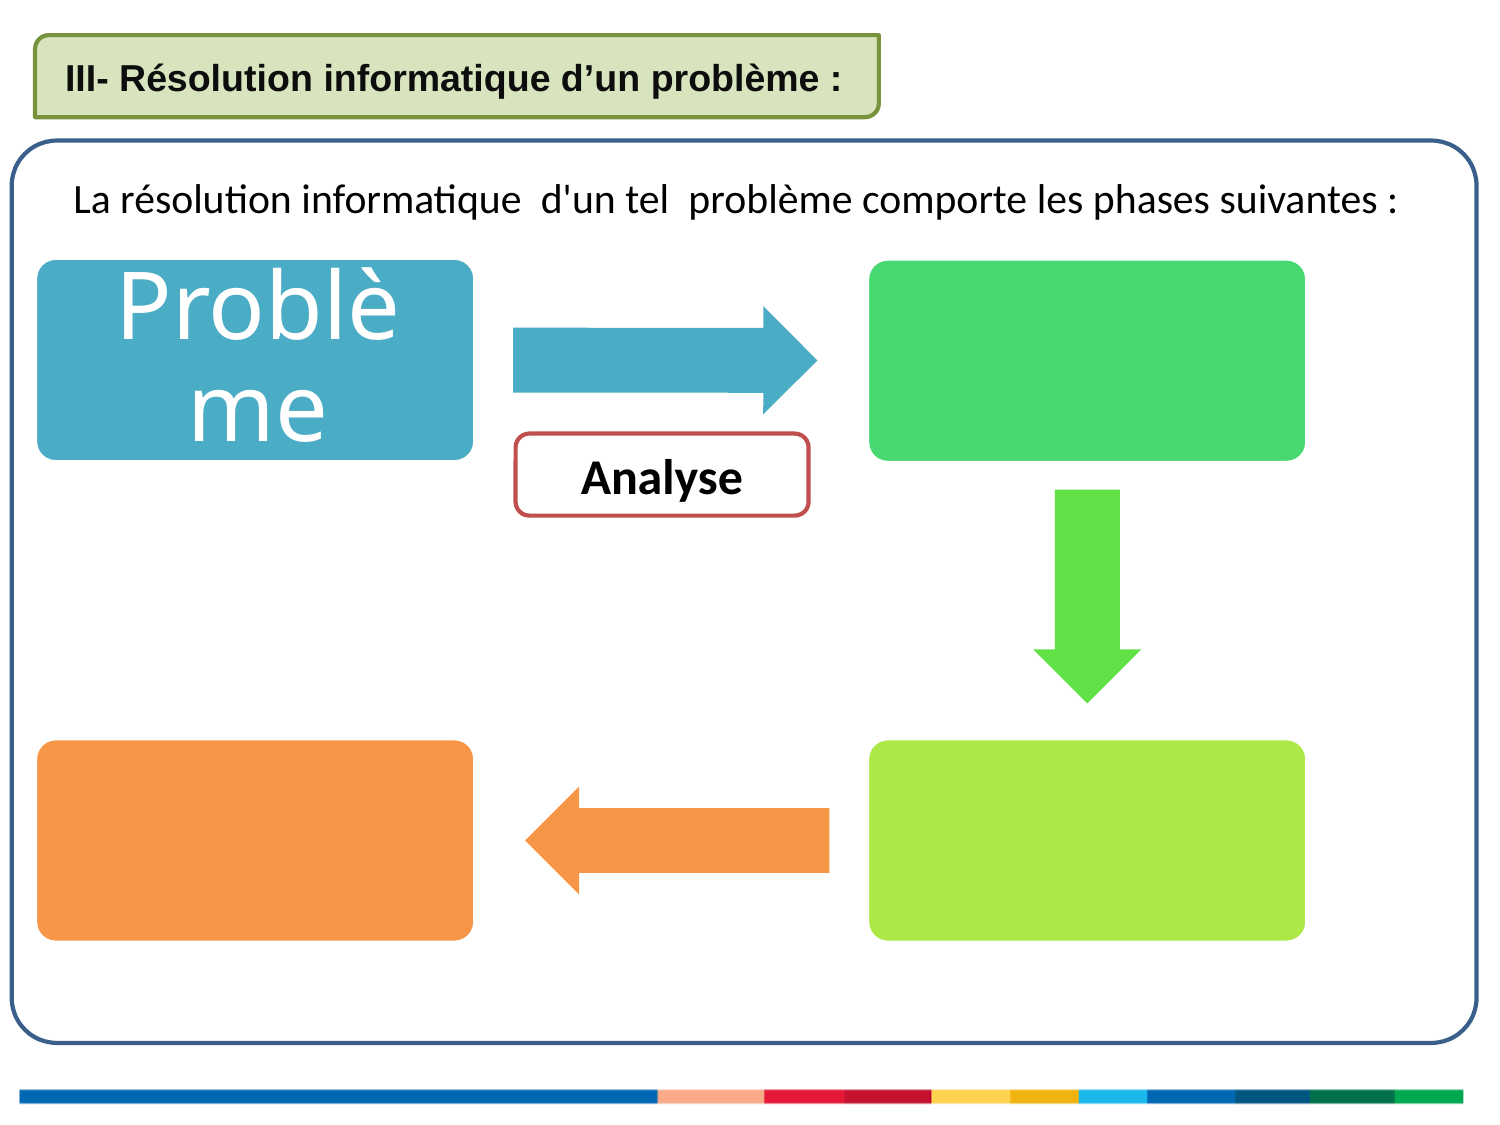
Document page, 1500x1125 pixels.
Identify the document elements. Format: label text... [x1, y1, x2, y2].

text_box III- Résolution informatique d’un problème : [50, 46, 859, 107]
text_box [34, 257, 1430, 985]
text_box [32, 33, 881, 120]
picture [0, 1058, 1500, 1125]
text_box [9, 138, 1479, 1046]
text_box La résolution informatique d'un tel problème comporte les phases suivantes : [58, 164, 1430, 229]
